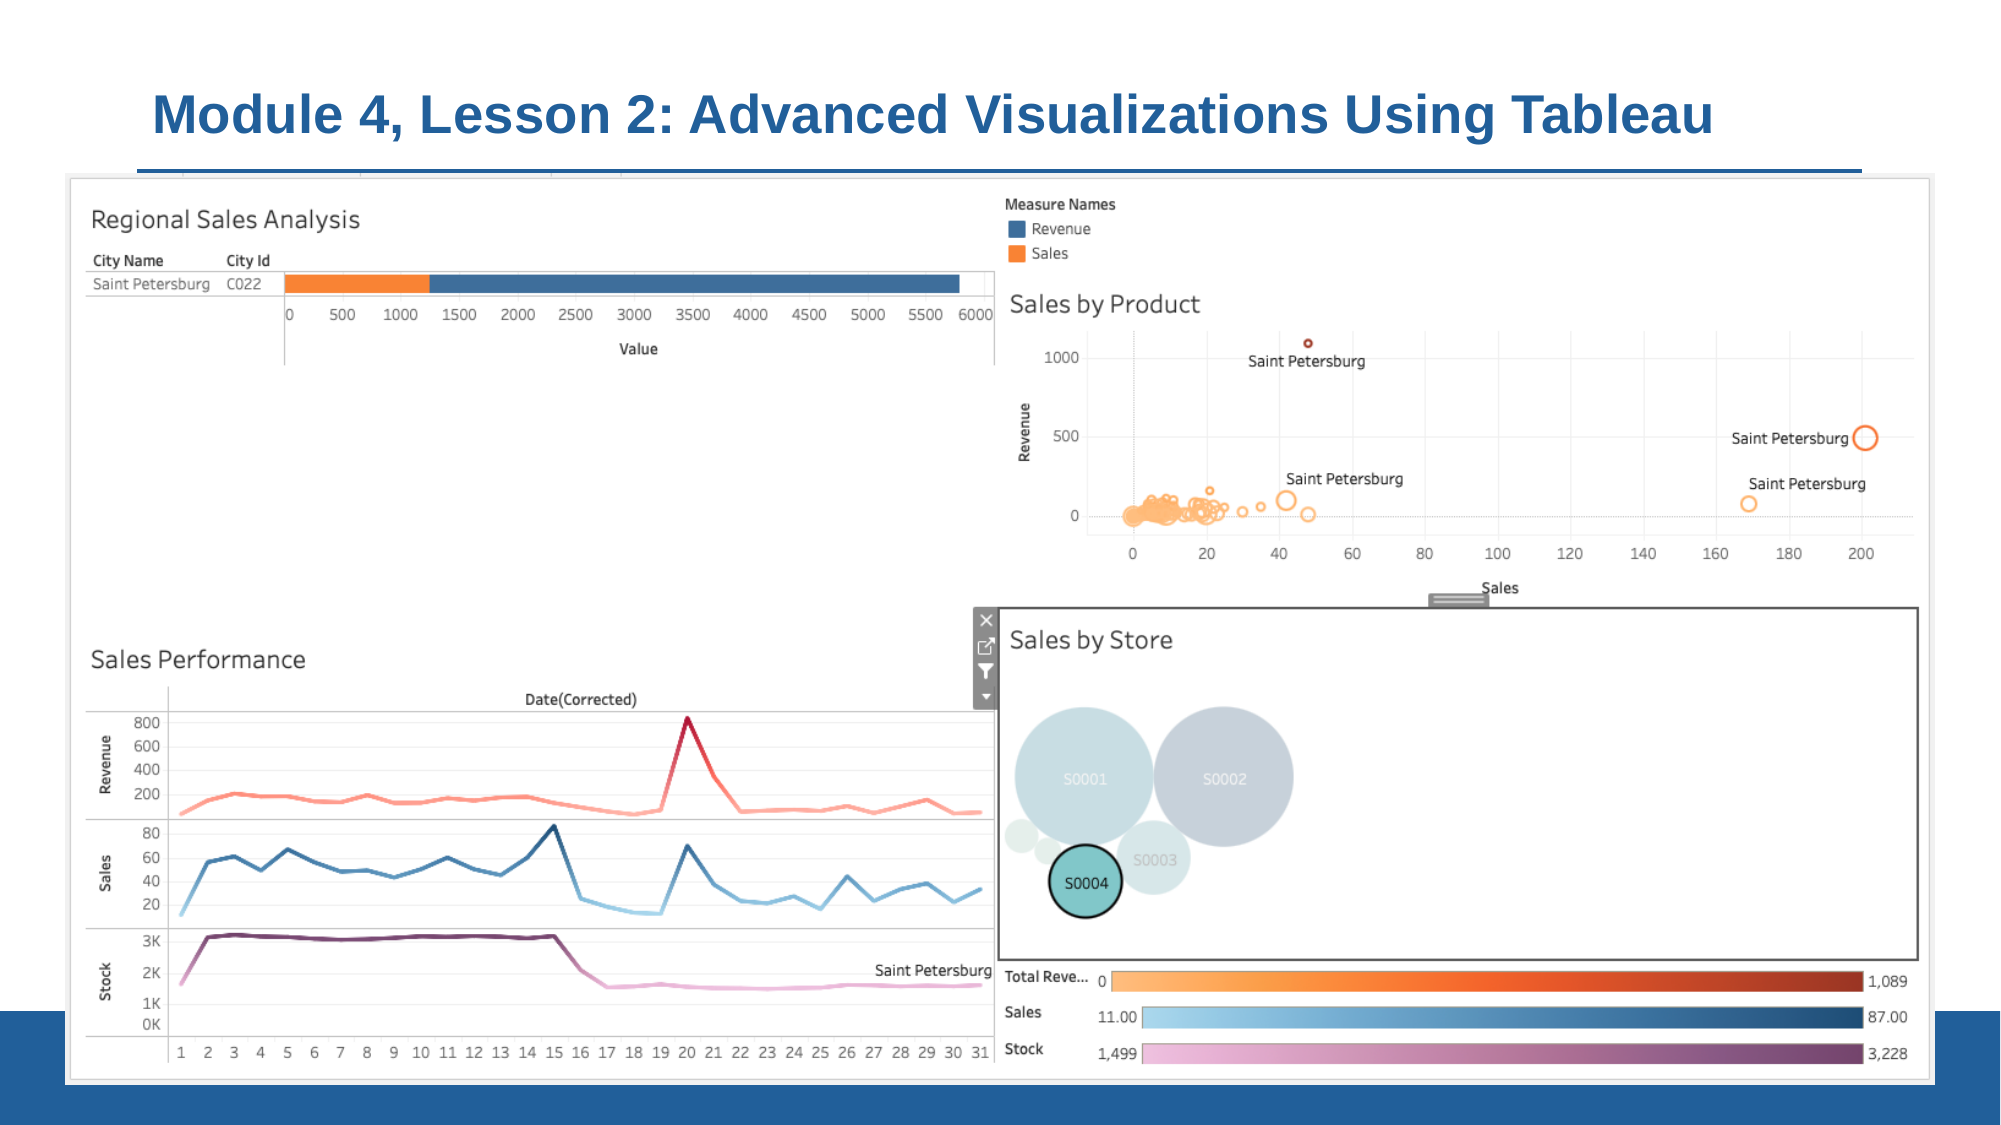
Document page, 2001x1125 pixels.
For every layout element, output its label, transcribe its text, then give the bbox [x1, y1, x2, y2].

title Module 4, Lesson 2: Advanced Visualizations Using Tableau [137, 59, 1899, 172]
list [64, 172, 1936, 1086]
